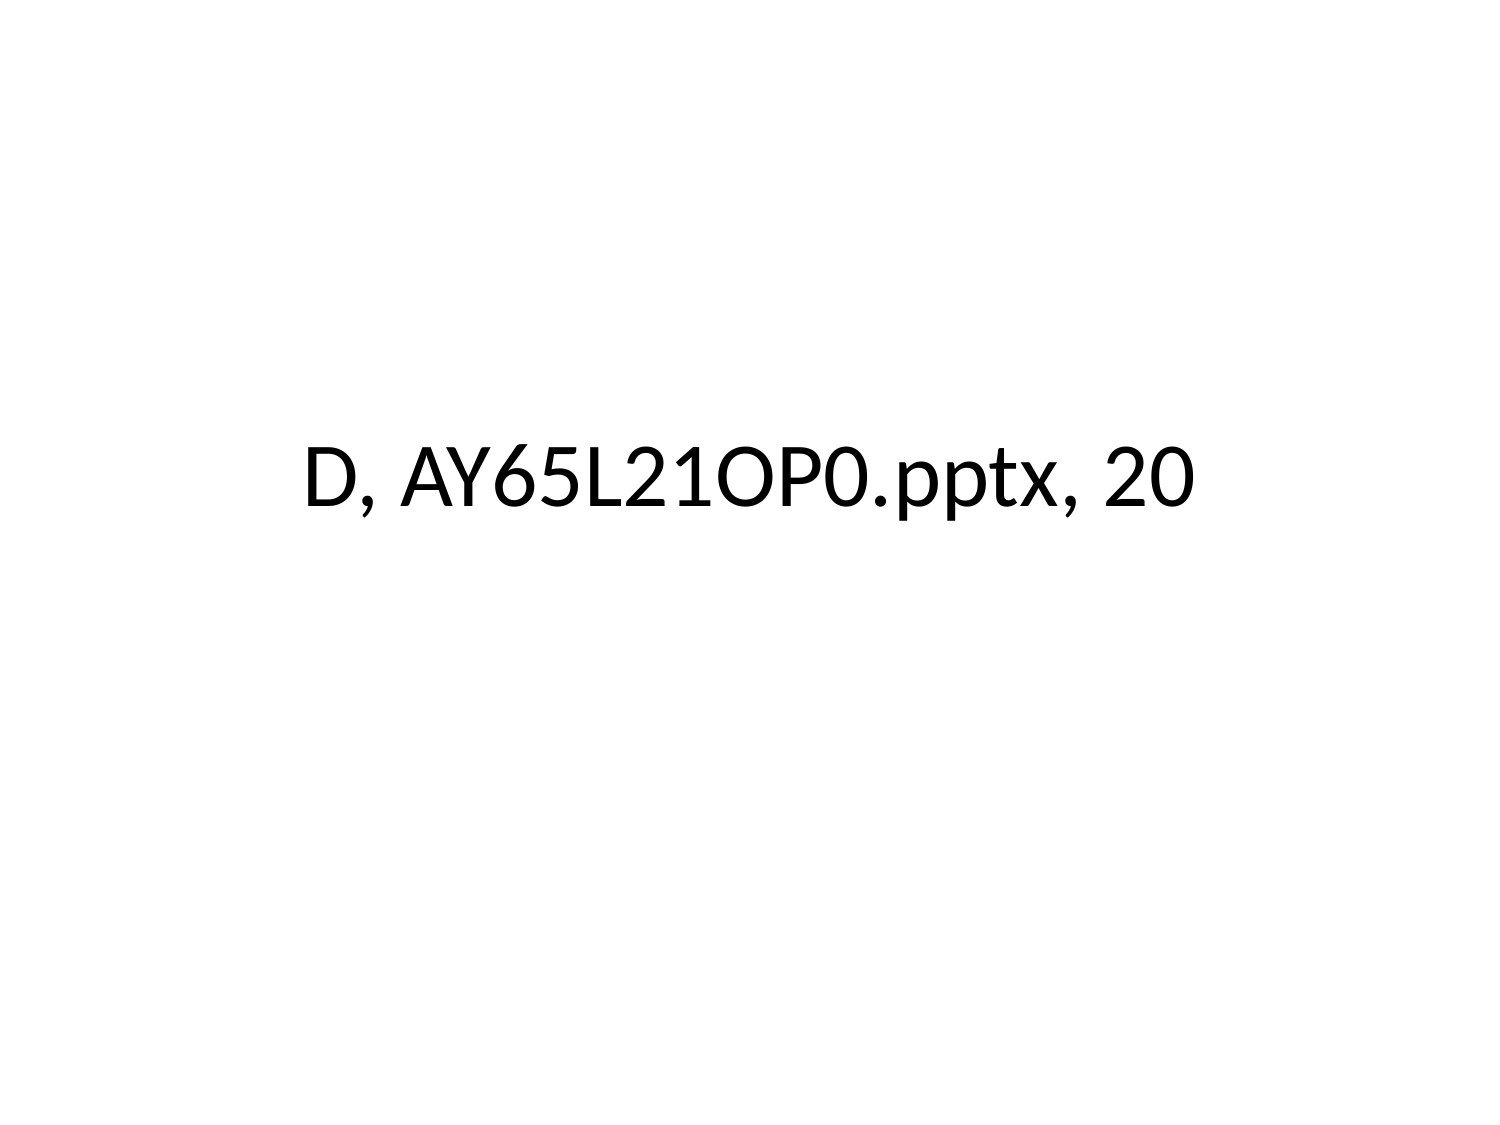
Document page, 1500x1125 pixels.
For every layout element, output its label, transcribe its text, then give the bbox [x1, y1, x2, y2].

title D, AY65L21OP0.pptx, 20 [112, 349, 1388, 591]
